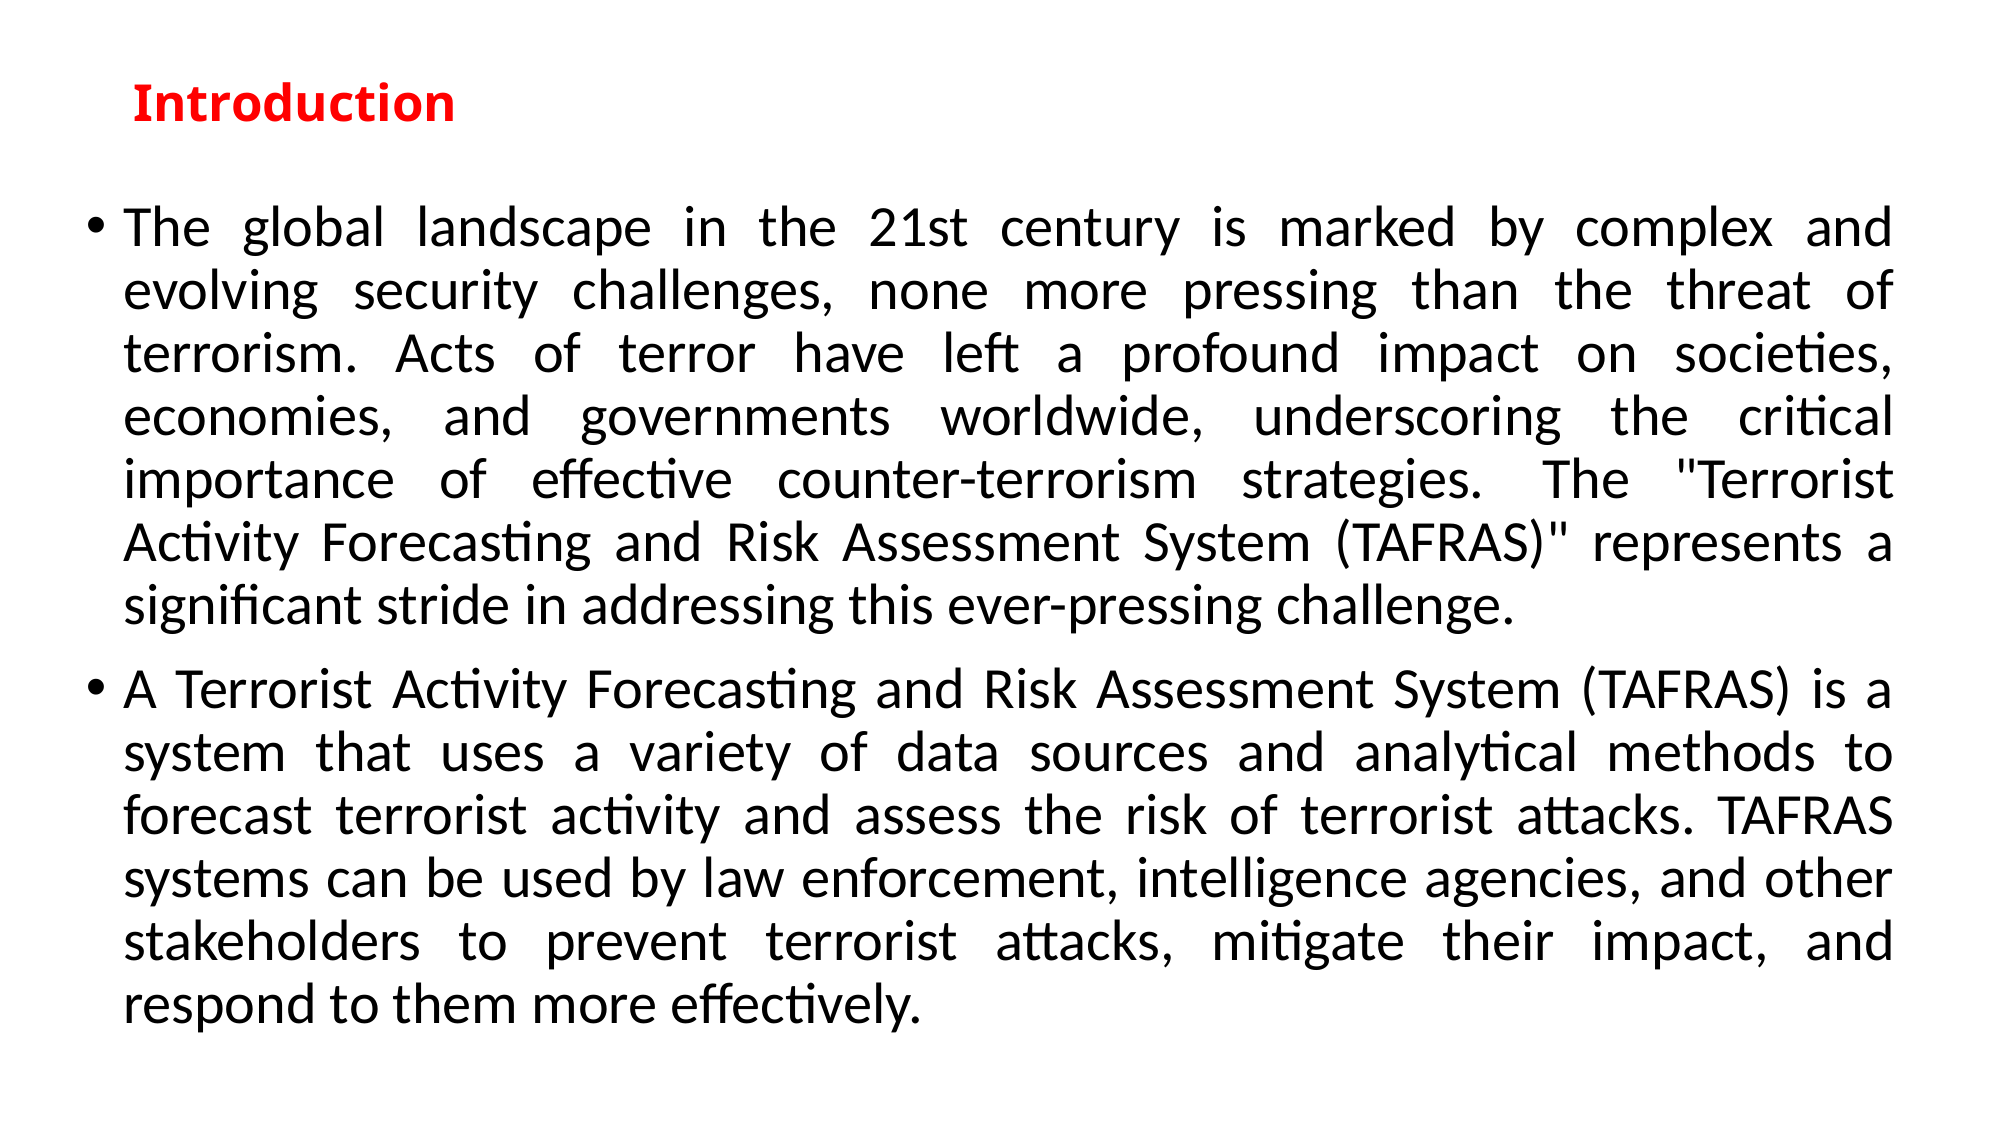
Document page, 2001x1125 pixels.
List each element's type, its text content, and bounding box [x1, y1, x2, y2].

list The global landscape in the 21st century is marked by complex and evolving security challenges, none more pressing than the threat of terrorism. Acts of terror have left a profound impact on societies, economies, and governments worldwide, underscoring the critical importance of effective counter-terrorism strategies. The "Terrorist Activity Forecasting and Risk Assessment System (TAFRAS)" represents a significant stride in addressing this ever-pressing challenge. A Terrorist Activity Forecasting and Risk Assessment System (TAFRAS) is a system that uses a variety of data sources and analytical methods to forecast terrorist activity and assess the risk of terrorist attacks. TAFRAS systems can be used by law enforcement, intelligence agencies, and other stakeholders to prevent terrorist attacks, mitigate their impact, and respond to them more effectively. [70, 188, 1911, 1125]
title Introduction [118, 69, 1919, 203]
